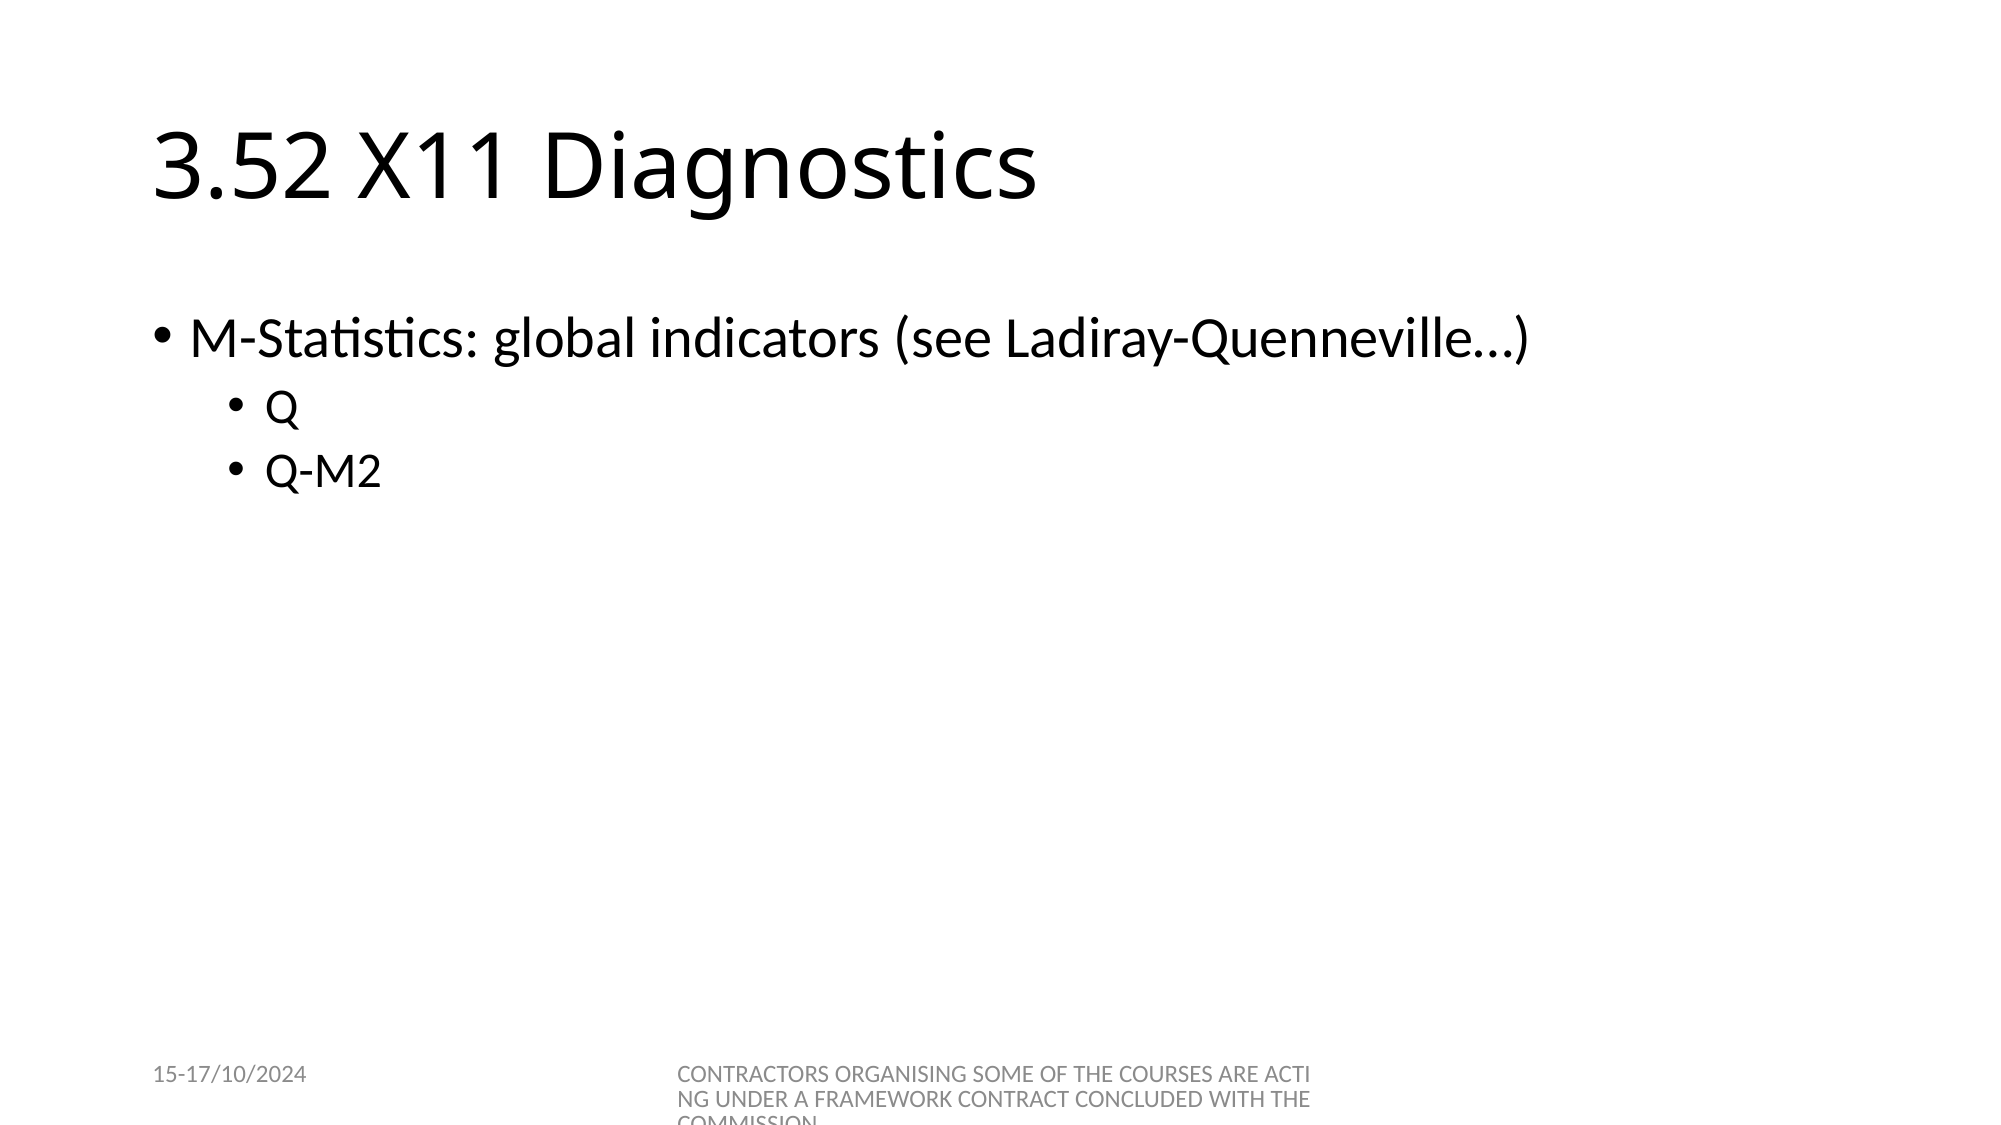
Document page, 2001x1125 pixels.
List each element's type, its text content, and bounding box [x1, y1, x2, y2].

footer CONTRACTORS ORGANISING SOME OF THE COURSES ARE ACTING UNDER A FRAMEWORK CONTRACT CONCLUDED WITH THE COMMISSION [662, 1042, 1338, 1103]
title 3.52 X11 Diagnostics [137, 59, 1863, 278]
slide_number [137, 1042, 588, 1103]
list M-Statistics: global indicators (see Ladiray-Quenneville…) Q Q-M2 [137, 299, 1863, 1014]
